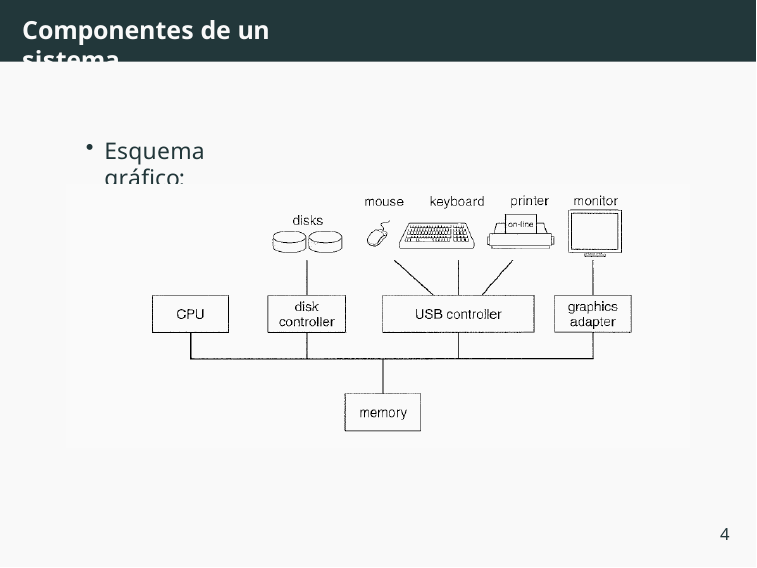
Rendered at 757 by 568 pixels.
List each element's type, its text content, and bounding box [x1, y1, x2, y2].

text_box Esquema gráfico: [83, 134, 280, 182]
text_box [0, 0, 756, 62]
text_box Componentes de un sistema [20, 12, 344, 75]
picture [66, 183, 690, 448]
slide_number 4 [714, 520, 743, 568]
